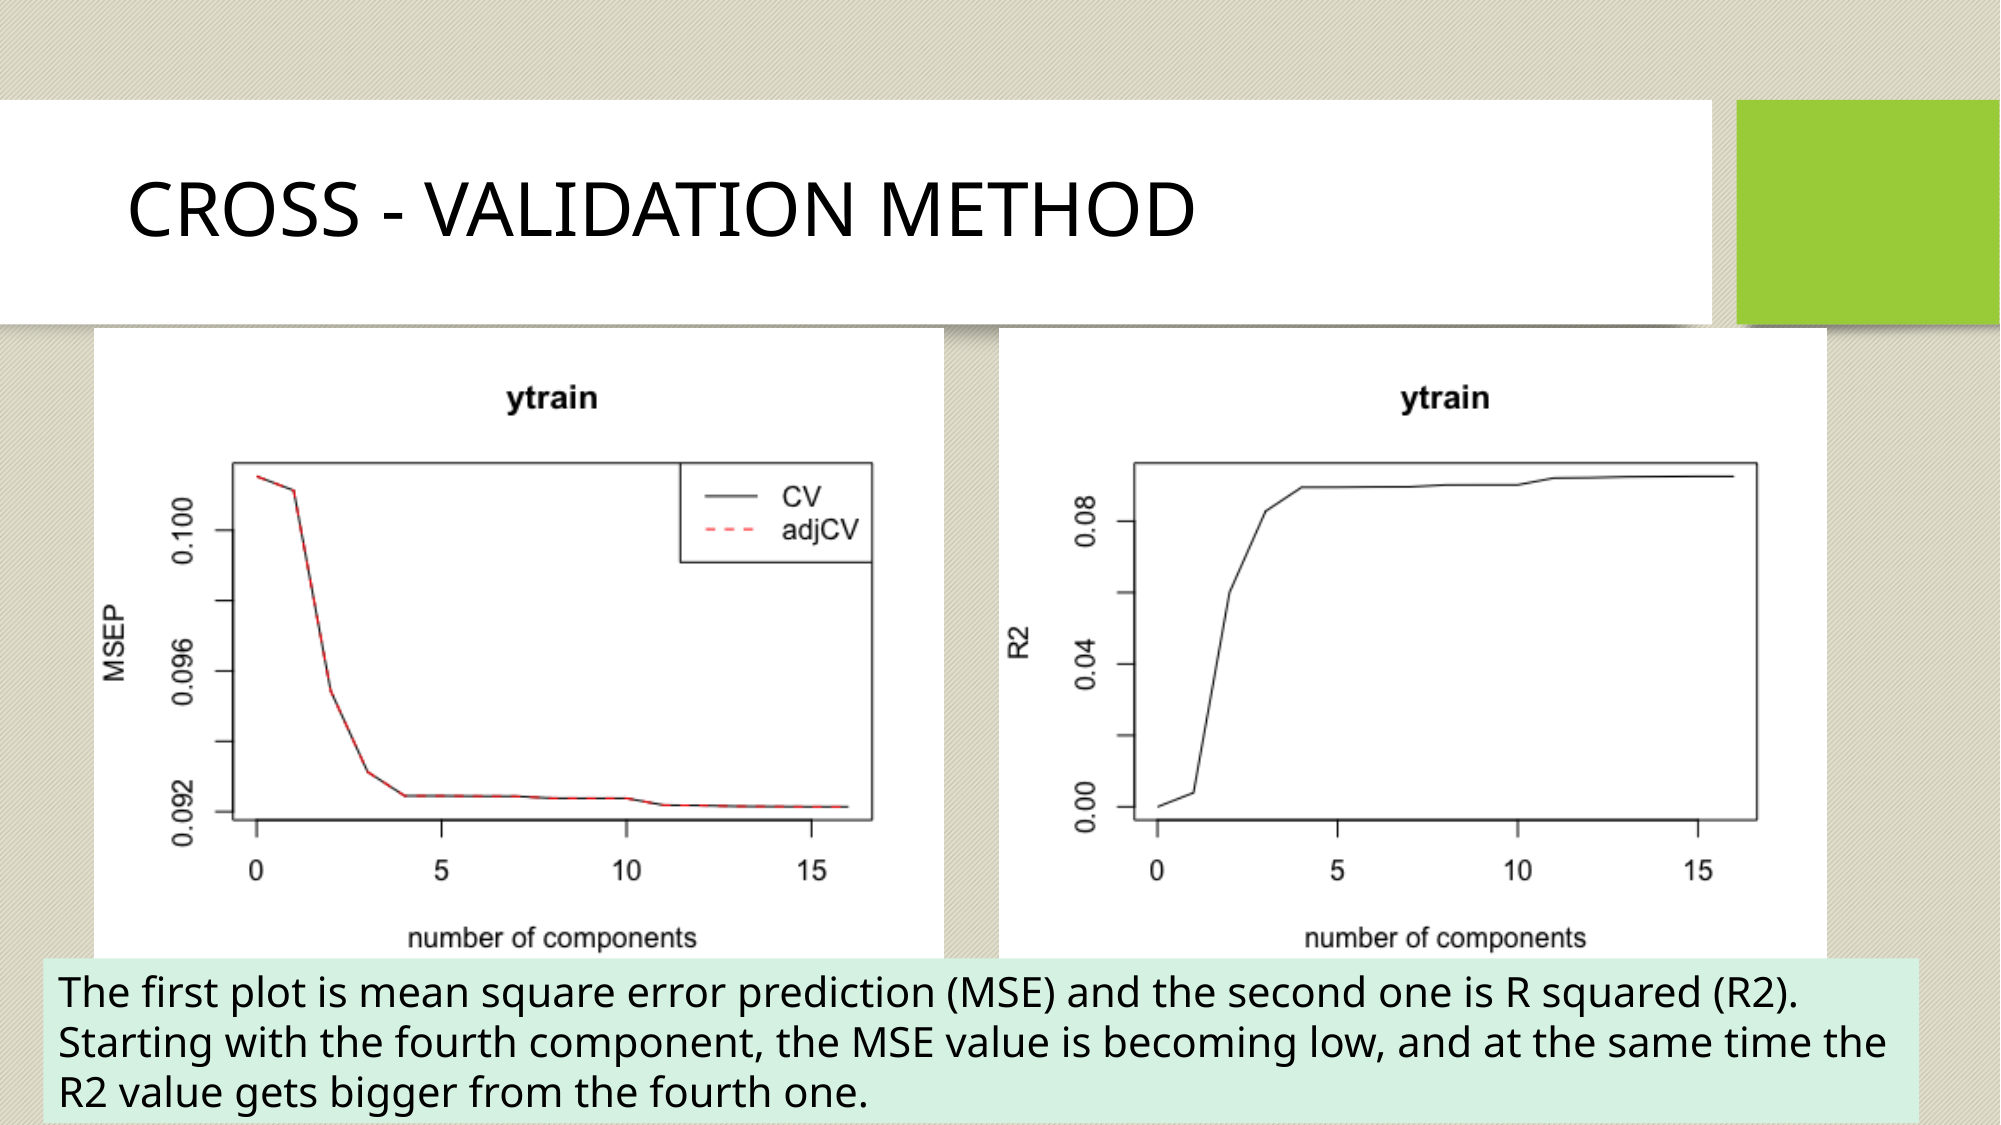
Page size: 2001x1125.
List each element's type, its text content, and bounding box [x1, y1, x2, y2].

picture [0, 325, 2000, 990]
text_box The first plot is mean square error prediction (MSE) and the second one is R squared (R2). Starting with the fourth component, the MSE value is becoming low, and at the same time the R2 value gets bigger from the fourth one. [43, 958, 1920, 1124]
title CROSS - VALIDATION METHOD [111, 123, 1689, 301]
